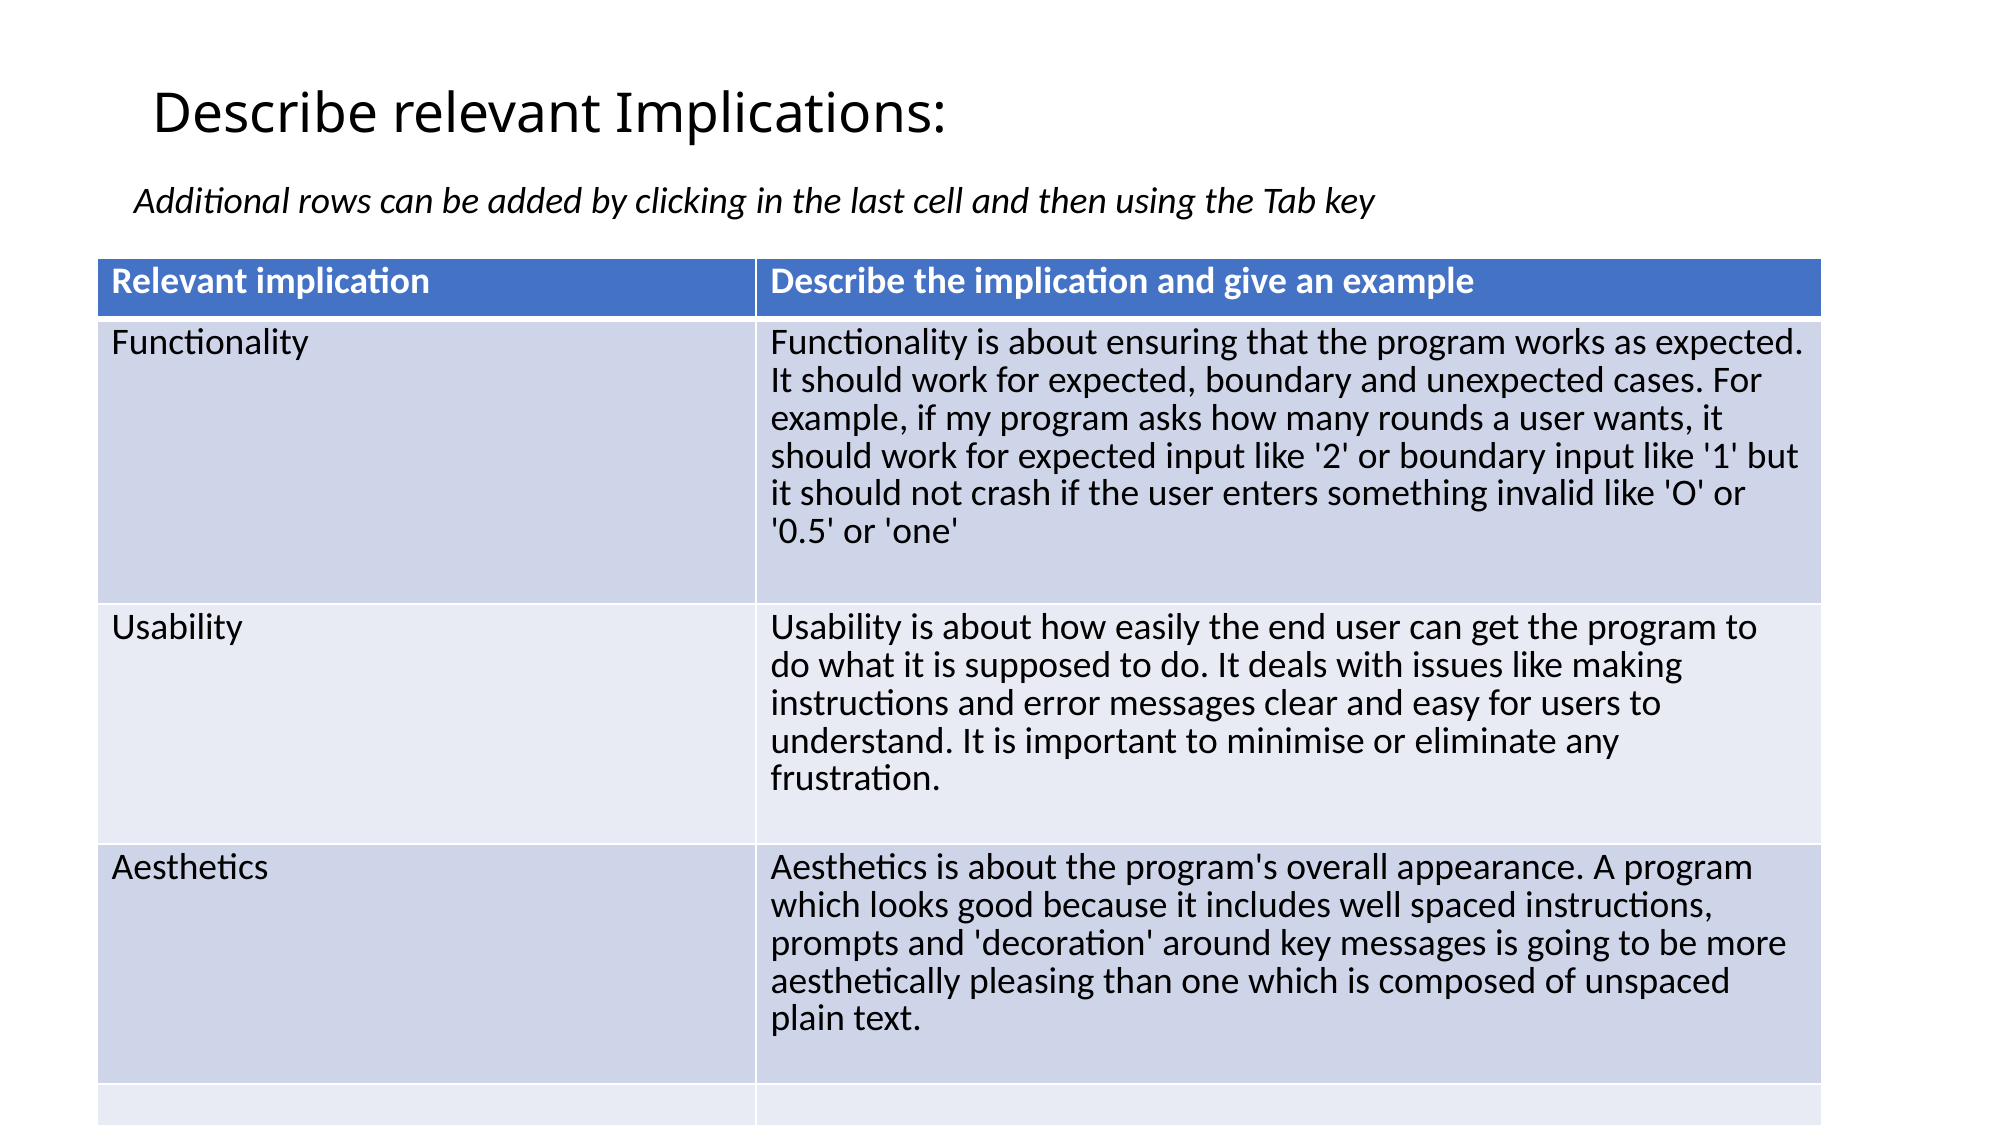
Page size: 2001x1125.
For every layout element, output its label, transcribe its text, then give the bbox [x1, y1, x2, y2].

table_cell [757, 1085, 1821, 1125]
title Describe relevant Implications: [137, 59, 1863, 152]
table_header Relevant implication [98, 259, 755, 316]
table_cell Aesthetics [98, 845, 755, 1083]
text_box Additional rows can be added by clicking in the last cell and then using the Tab key [119, 168, 1760, 229]
table_cell [98, 1085, 755, 1125]
table_cell Usability [98, 605, 755, 843]
table_cell Usability is about how easily the end user can get the program to do what it is supposed to do. It deals with issues like making instructions and error messages clear and easy for users to understand. It is important to minimise or eliminate any frustration. [757, 605, 1821, 843]
table_header Describe the implication and give an example [757, 259, 1821, 316]
table_cell Functionality [98, 322, 755, 603]
table_cell Functionality is about ensuring that the program works as expected. It should work for expected, boundary and unexpected cases. For example, if my program asks how many rounds a user wants, it should work for expected input like '2' or boundary input like '1' but it should not crash if the user enters something invalid like 'O' or '0.5' or 'one' [757, 322, 1821, 603]
table_cell Aesthetics is about the program's overall appearance. A program which looks good because it includes well spaced instructions, prompts and 'decoration' around key messages is going to be more aesthetically pleasing than one which is composed of unspaced plain text. [757, 845, 1821, 1083]
